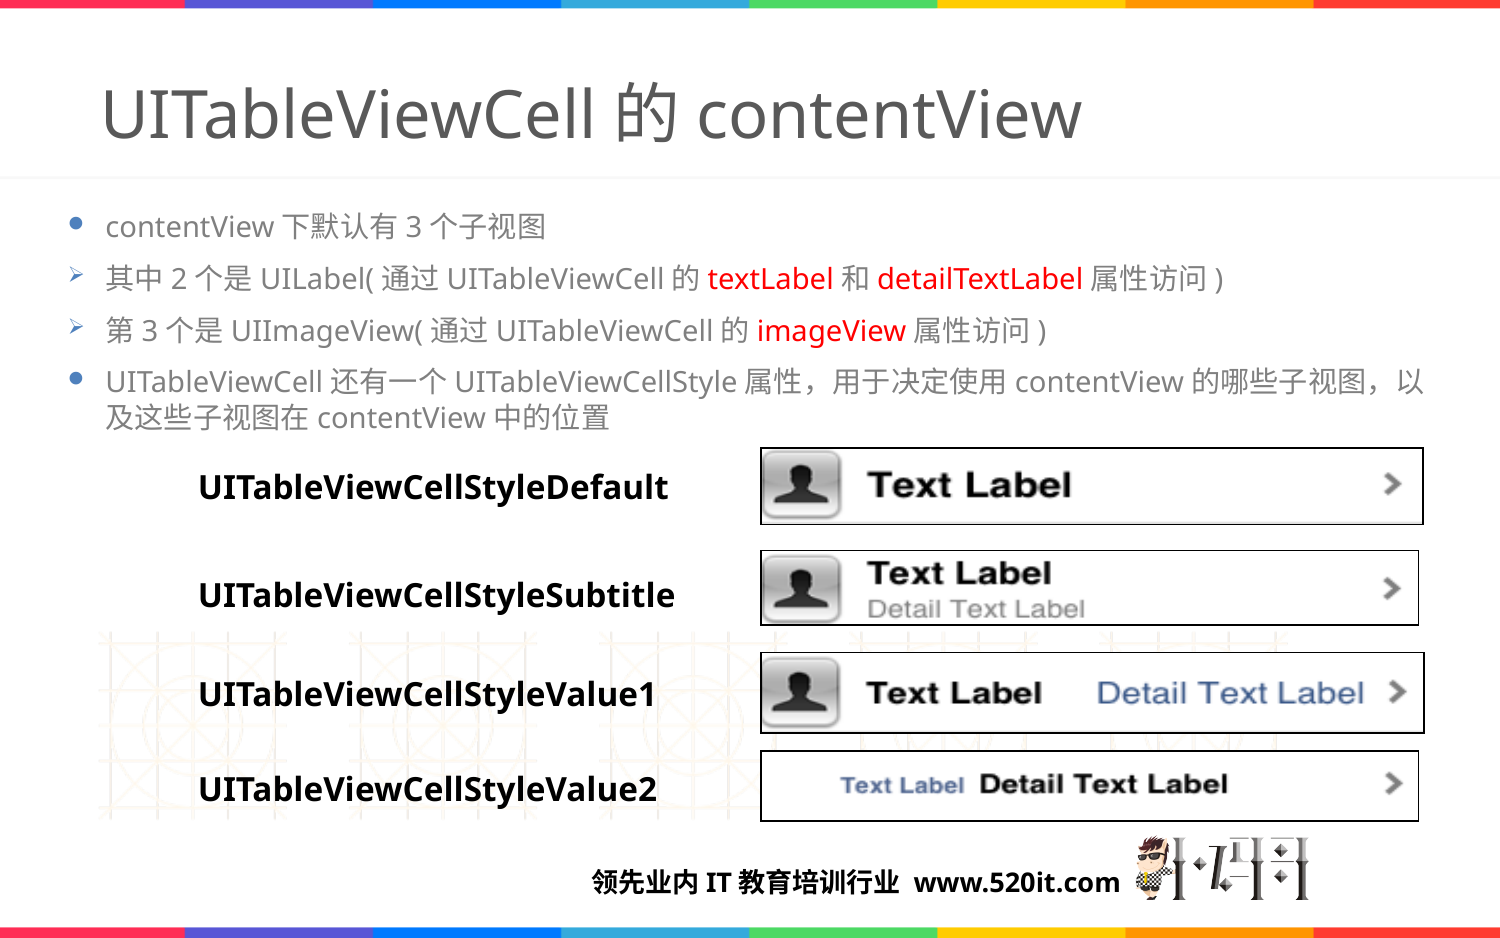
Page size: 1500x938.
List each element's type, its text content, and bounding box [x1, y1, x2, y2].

title UITableViewCell的contentView [85, 64, 1419, 178]
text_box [182, 448, 1424, 821]
list contentView下默认有3个子视图 其中2个是UILabel(通过UITableViewCell的textLabel和detailTextLabel属性访问) 第3个是UIImageView(通过UITableViewCell的imageView属性访问) UITableViewCell还有一个UITableViewCellStyle属性，用于决定使用contentView的哪些子视图，以及这些子视图在contentView中的位置 [53, 201, 1459, 474]
picture [0, 180, 1500, 938]
picture [0, 0, 1500, 176]
